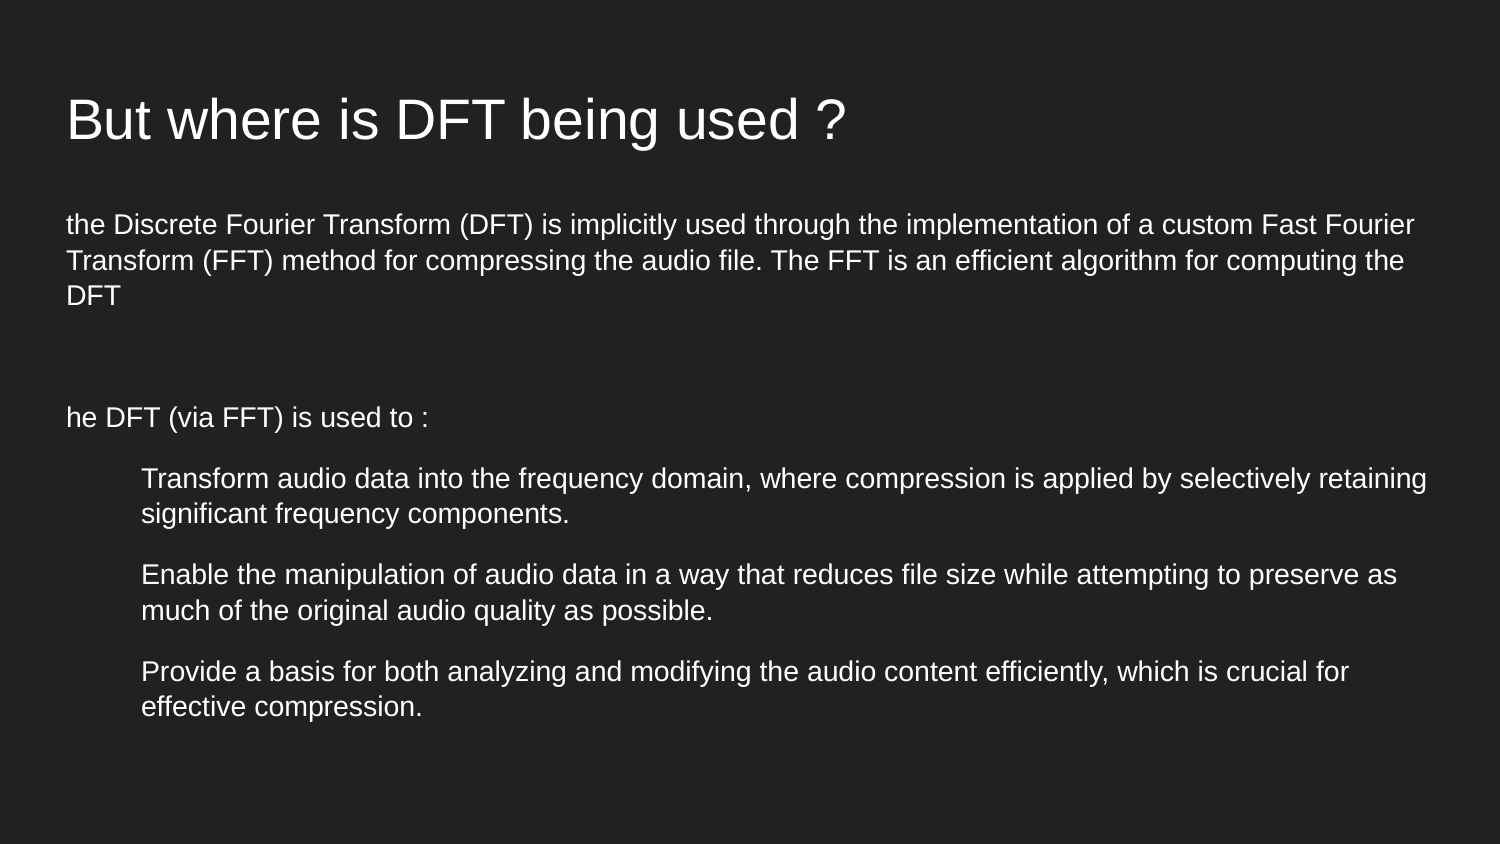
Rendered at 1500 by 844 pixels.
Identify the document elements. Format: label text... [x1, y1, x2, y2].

title But where is DFT being used ? [51, 72, 1449, 167]
list the Discrete Fourier Transform (DFT) is implicitly used through the implementation of a custom Fast Fourier Transform (FFT) method for compressing the audio file. The FFT is an efficient algorithm for computing the DFT he DFT (via FFT) is used to : Transform audio data into the frequency domain, where compression is applied by selectively retaining significant frequency components. Enable the manipulation of audio data in a way that reduces file size while attempting to preserve as much of the original audio quality as possible. Provide a basis for both analyzing and modifying the audio content efficiently, which is crucial for effective compression. [51, 189, 1449, 750]
